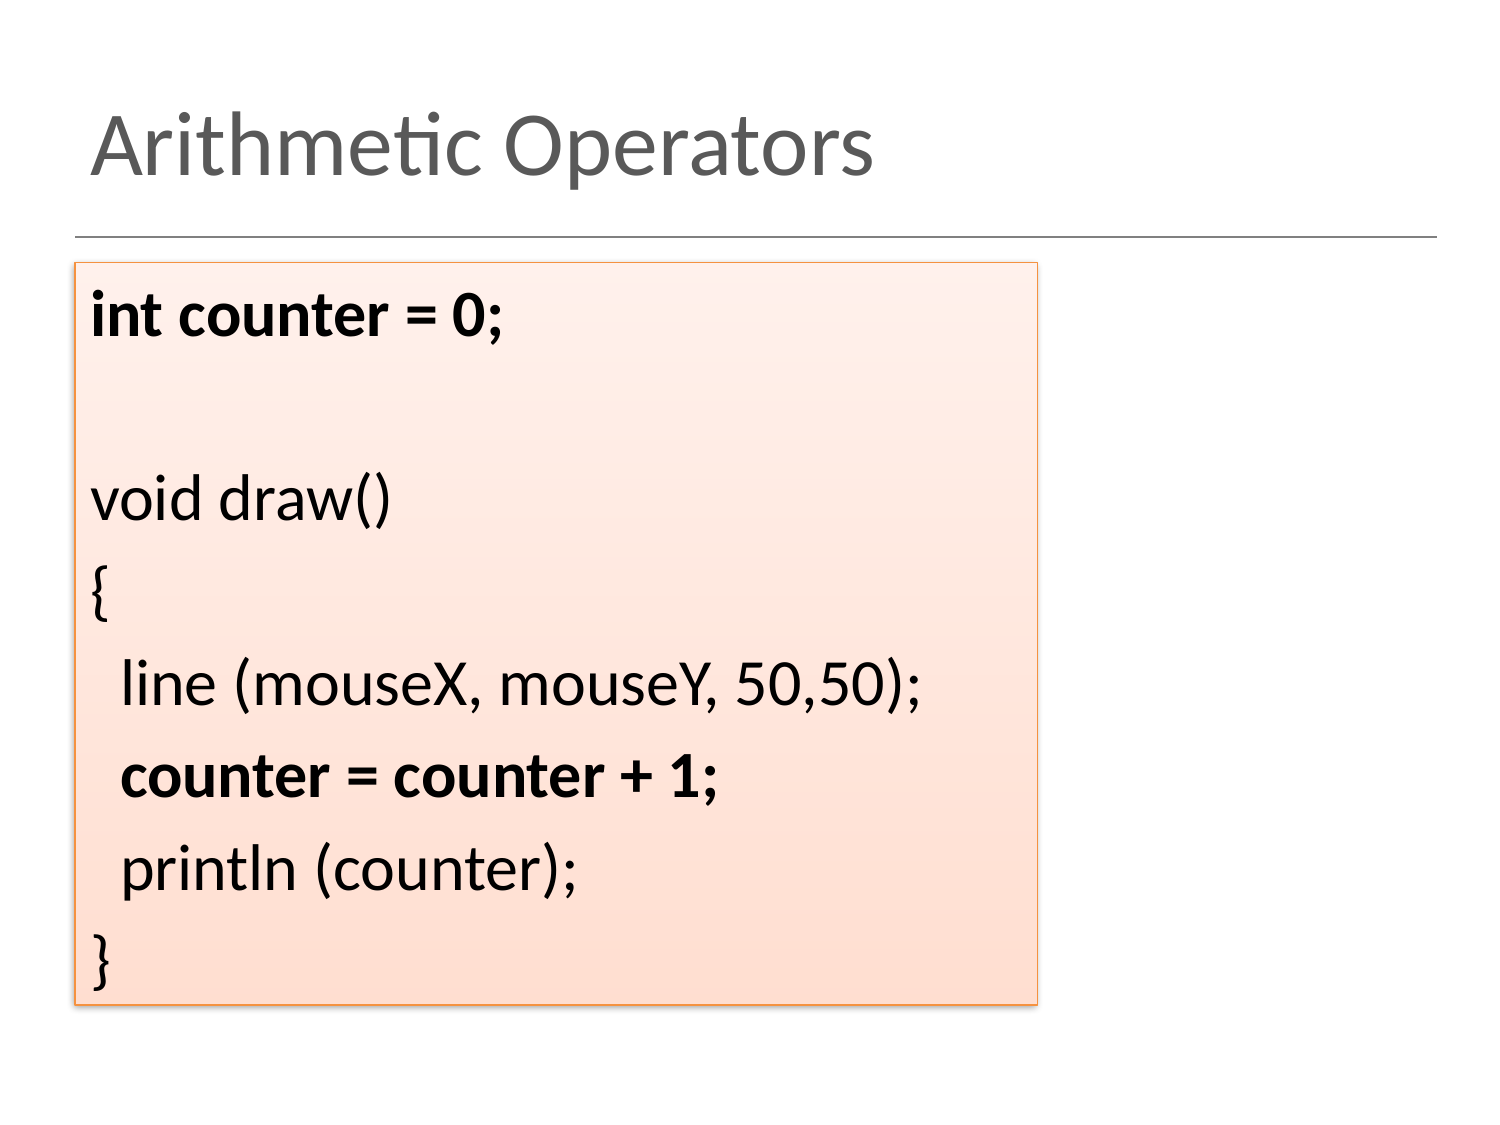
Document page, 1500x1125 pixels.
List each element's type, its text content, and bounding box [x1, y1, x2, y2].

list int counter = 0; void draw() { line (mouseX, mouseY, 50,50); counter = counter + 1; println (counter); } [74, 262, 1038, 1006]
title Arithmetic Operators [75, 45, 1425, 233]
